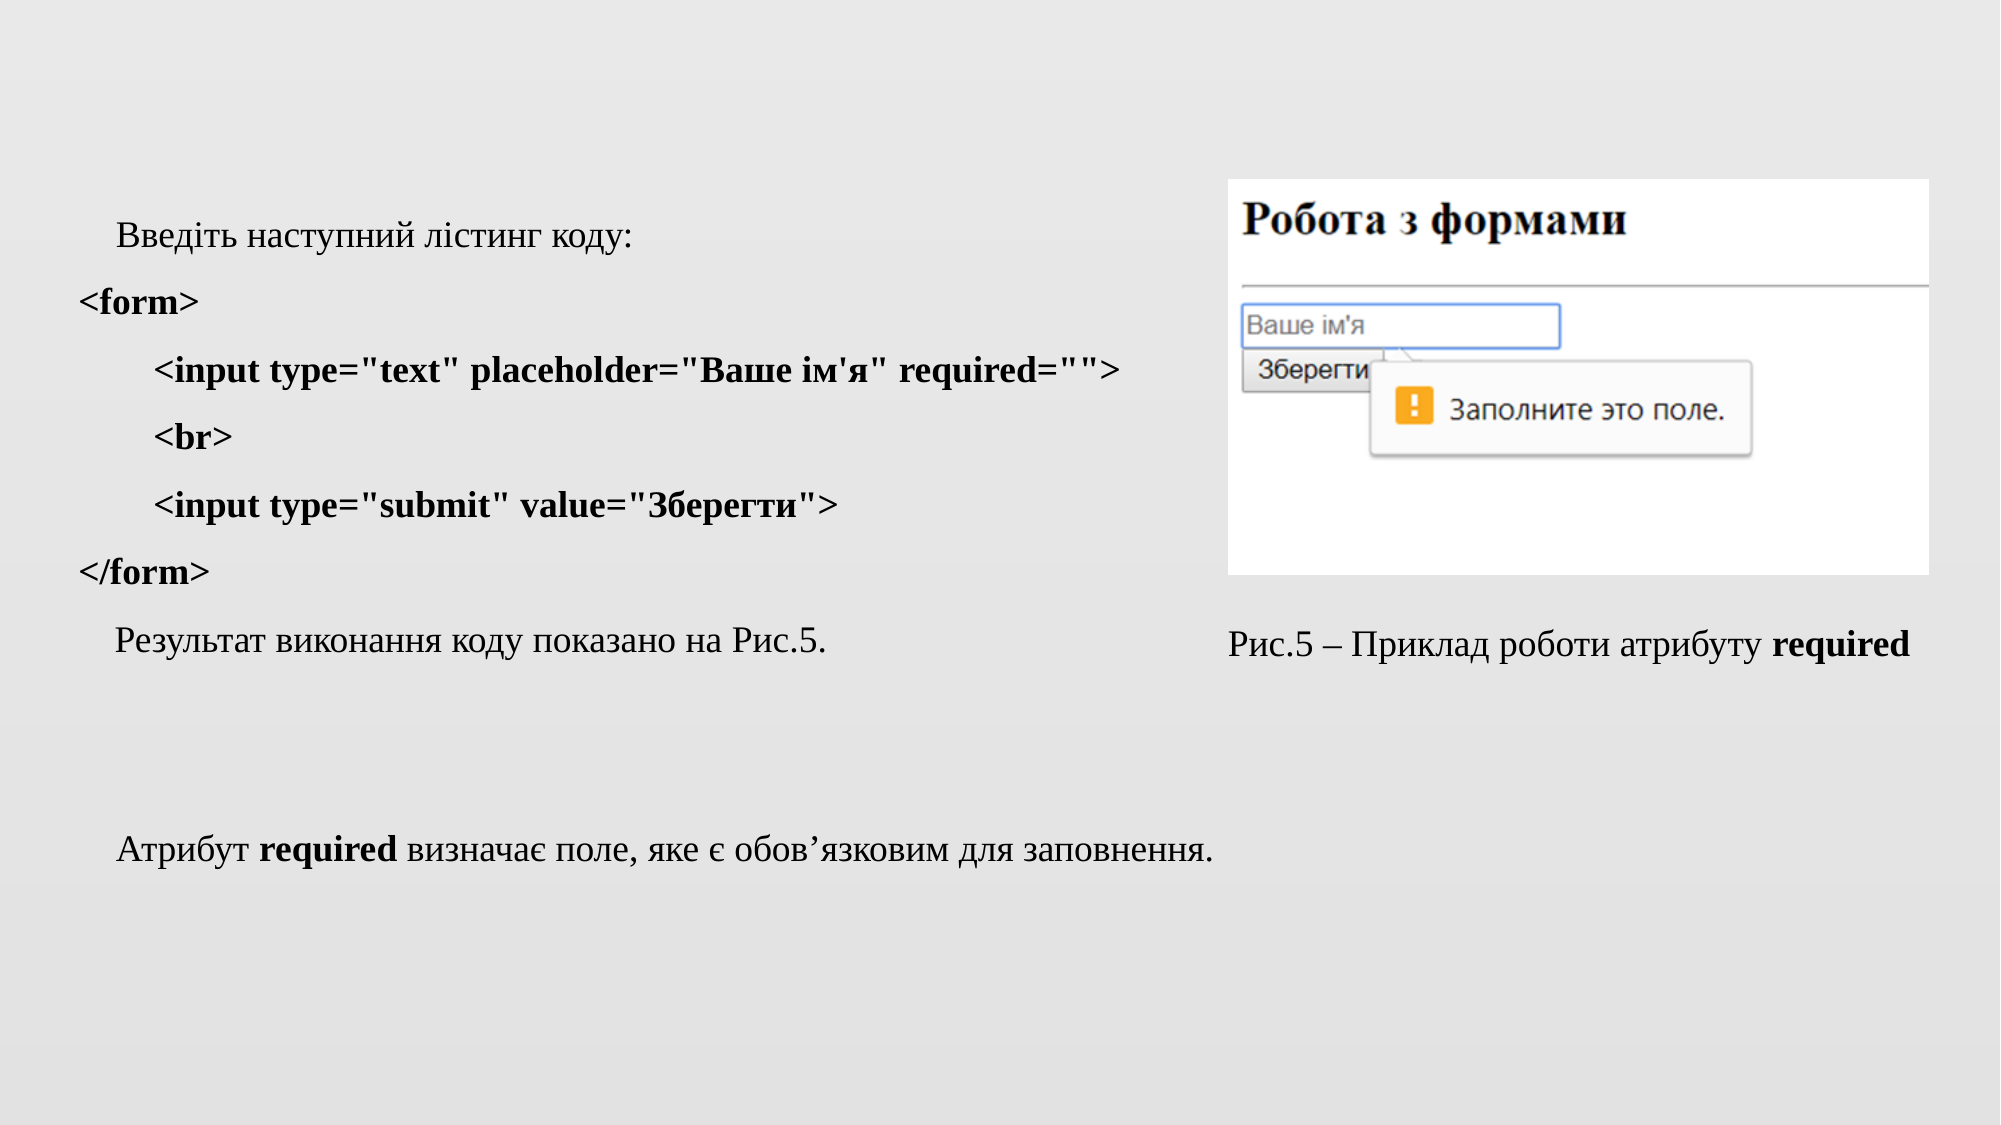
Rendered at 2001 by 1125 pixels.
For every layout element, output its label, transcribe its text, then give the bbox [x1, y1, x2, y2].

text_box Рис.5 – Приклад роботи атрибуту required [1175, 588, 1926, 671]
text_box Введіть наступний лістинг коду: <form> <input type="text" placeholder="Ваше ім'я" required=""> <br> <input type="submit" value="Зберегти"> </form> Результат виконання коду показано на Рис.5. [26, 179, 1229, 667]
text_box Атрибут required визначає поле, яке є обов’язковим для заповнення. [56, 793, 1270, 876]
picture [1228, 179, 1929, 575]
